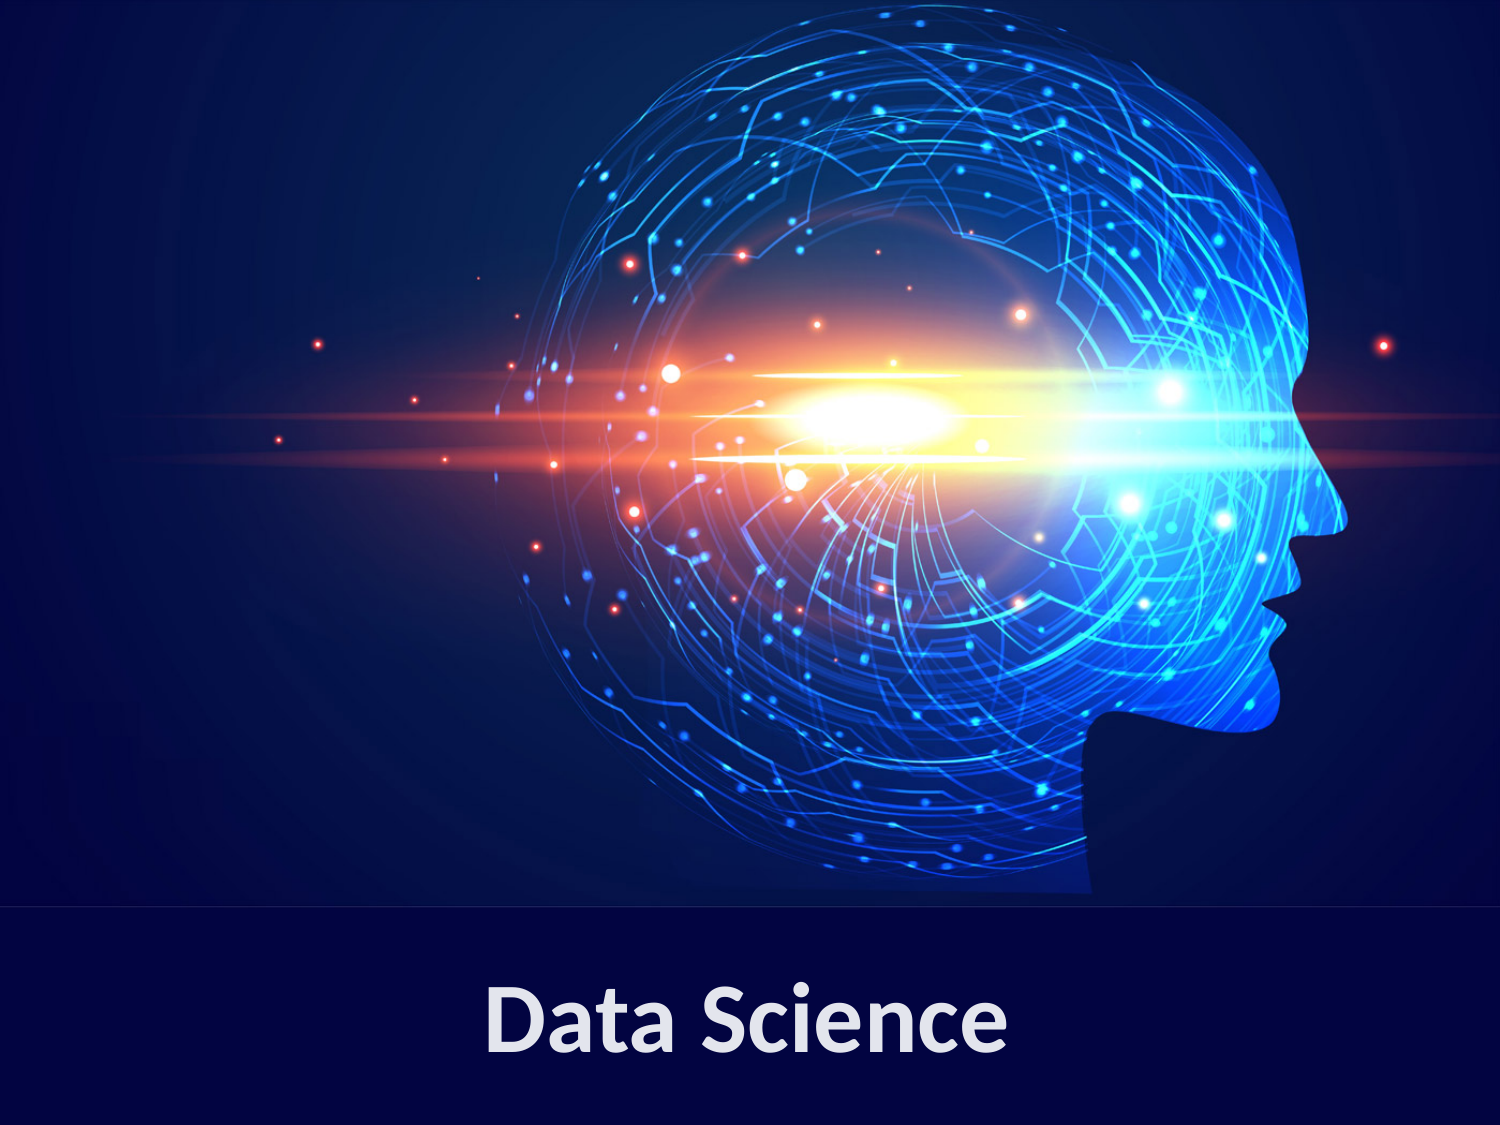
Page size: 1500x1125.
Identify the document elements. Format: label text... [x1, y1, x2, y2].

title Data Science [224, 900, 1270, 1125]
picture [0, 0, 1500, 1125]
